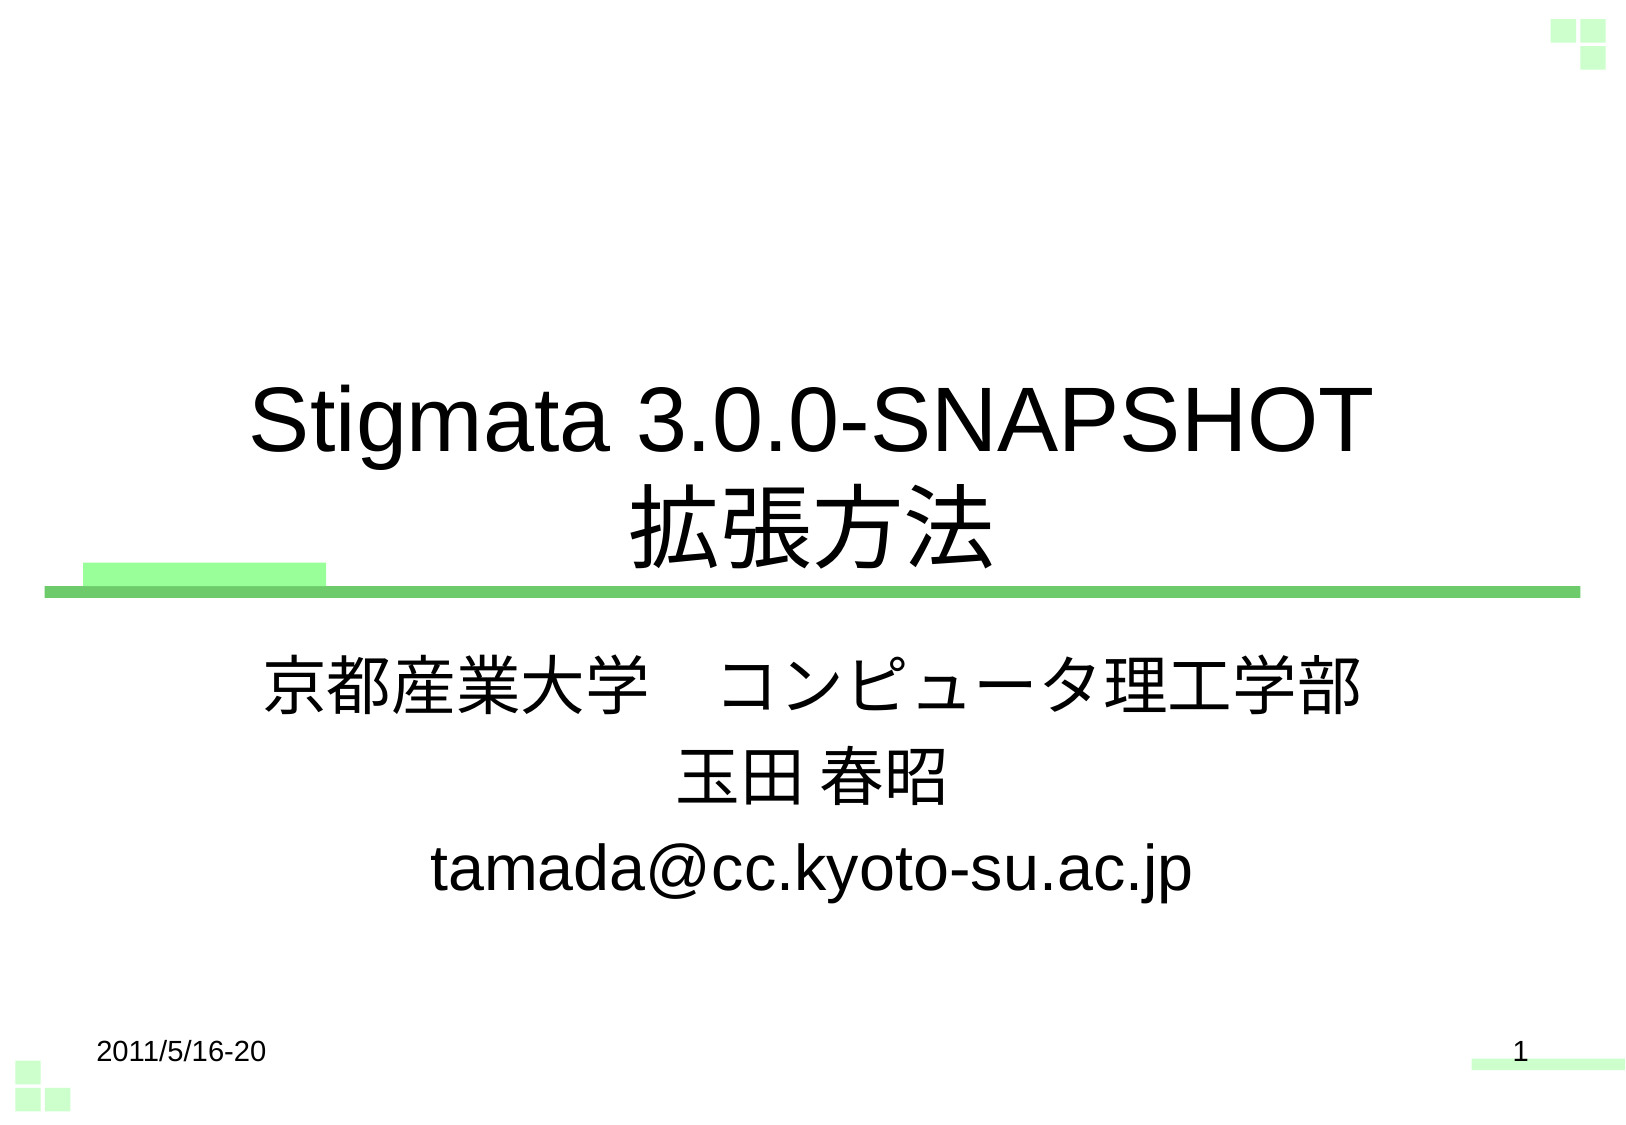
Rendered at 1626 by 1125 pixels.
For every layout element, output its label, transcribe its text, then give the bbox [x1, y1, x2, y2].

title Stigmata 3.0.0-SNAPSHOT 拡張方法 [121, 349, 1504, 591]
subtitle 京都産業大学 コンピュータ理工学部 玉田 春昭 tamada@cc.kyoto-su.ac.jp [243, 637, 1382, 925]
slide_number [81, 1024, 461, 1103]
slide_number 1 [1164, 1024, 1544, 1103]
